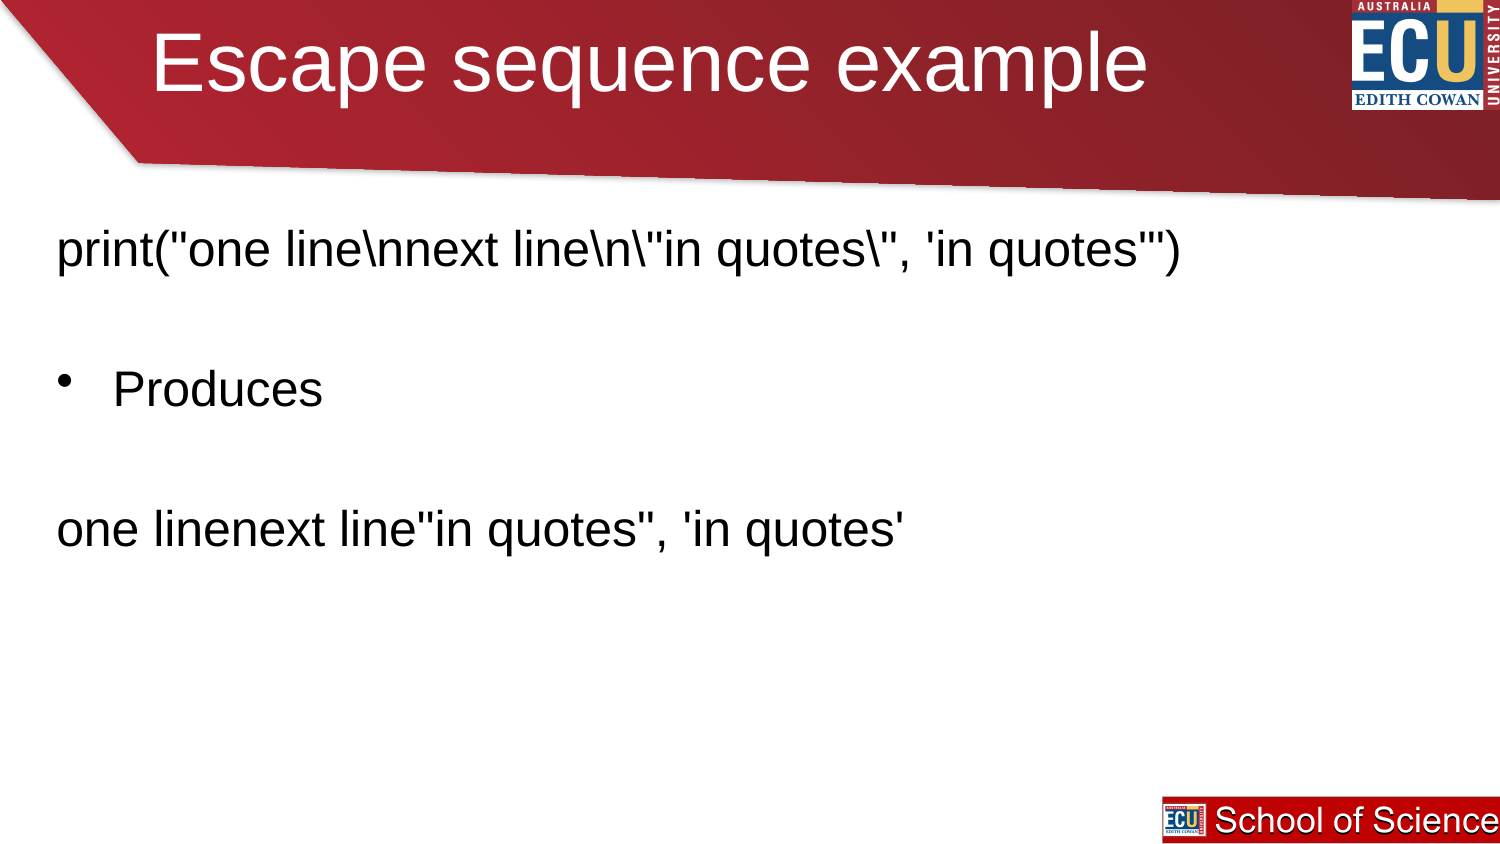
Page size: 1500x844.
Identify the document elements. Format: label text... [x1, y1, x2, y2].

list print("one line\nnext line\n\"in quotes\", 'in quotes'") Produces one line next line "in quotes", 'in quotes' [41, 209, 1459, 812]
picture [1352, 0, 1500, 110]
picture [1162, 796, 1500, 844]
title Escape sequence example [135, 14, 1282, 103]
